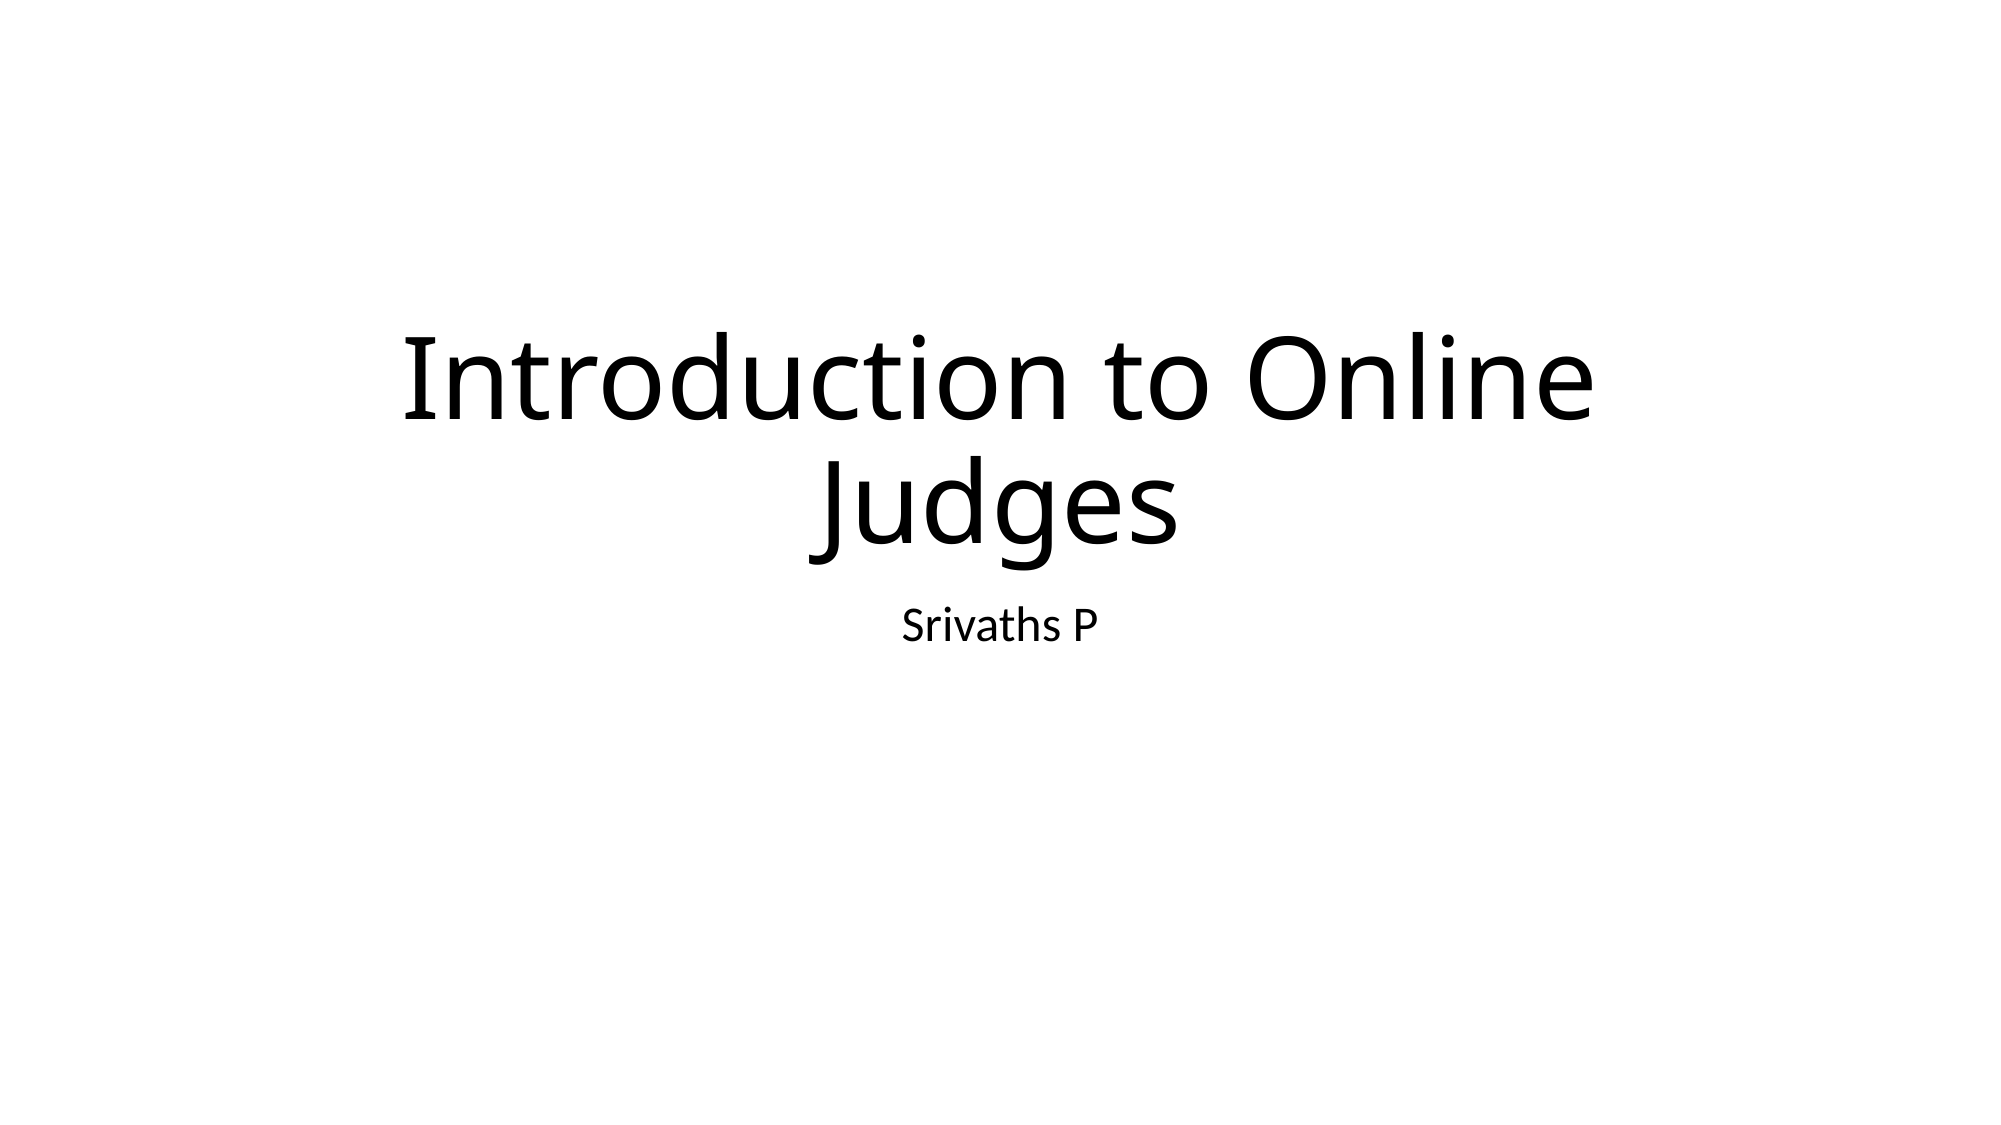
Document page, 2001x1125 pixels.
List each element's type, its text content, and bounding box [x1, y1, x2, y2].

title Introduction to Online Judges [249, 184, 1750, 576]
subtitle Srivaths P [249, 590, 1750, 863]
